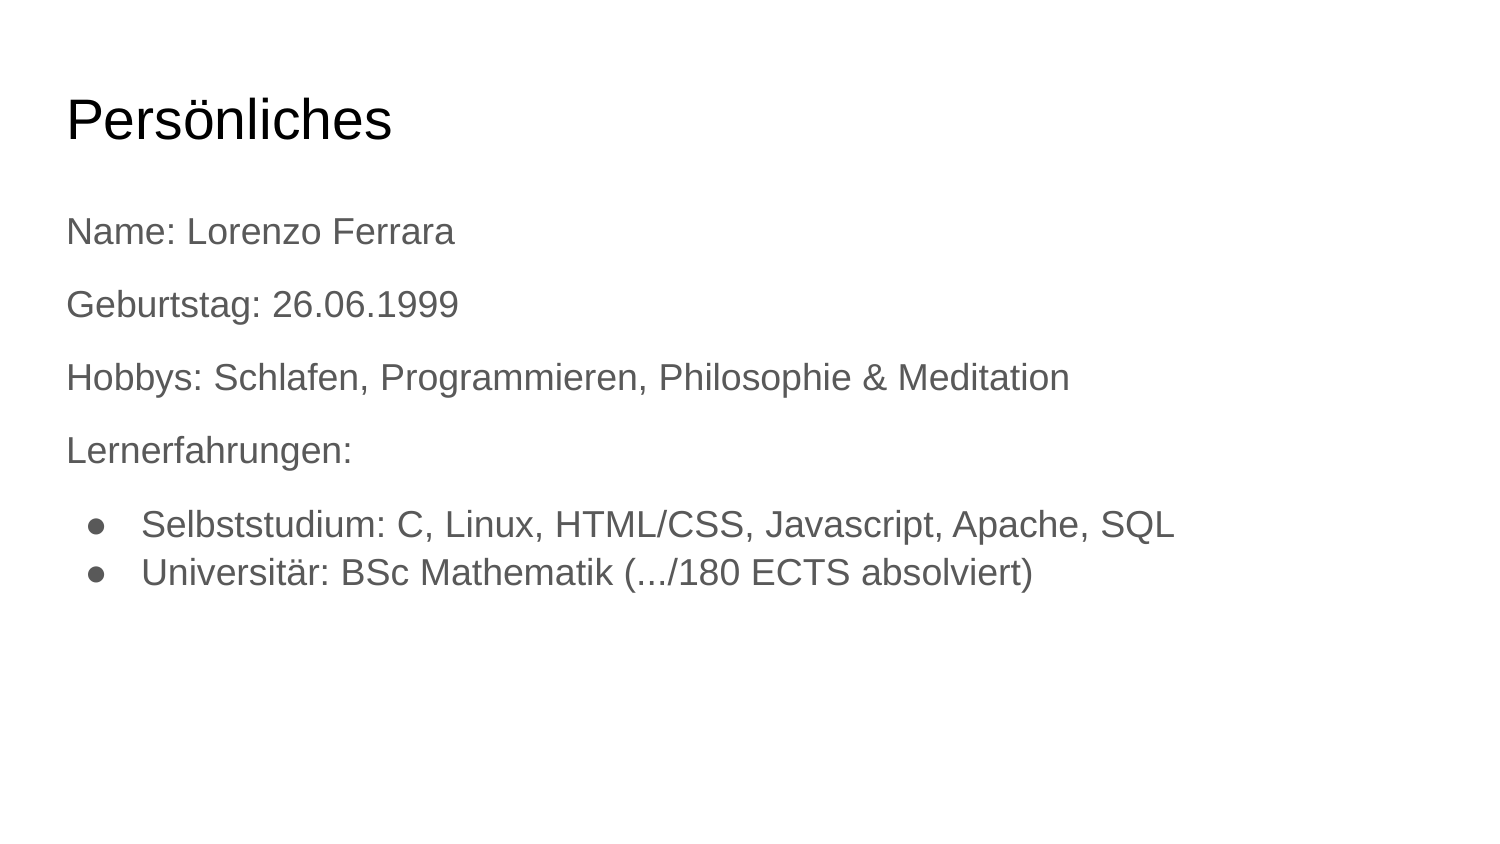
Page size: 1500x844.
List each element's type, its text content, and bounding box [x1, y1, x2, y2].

title Persönliches [51, 72, 1449, 167]
list Name: Lorenzo Ferrara Geburtstag: 26.06.1999 Hobbys: Schlafen, Programmieren, Philosophie & Meditation Lernerfahrungen: Selbststudium: C, Linux, HTML/CSS, Javascript, Apache, SQL Universitär: BSc Mathematik (.../180 ECTS absolviert) [51, 189, 1449, 750]
